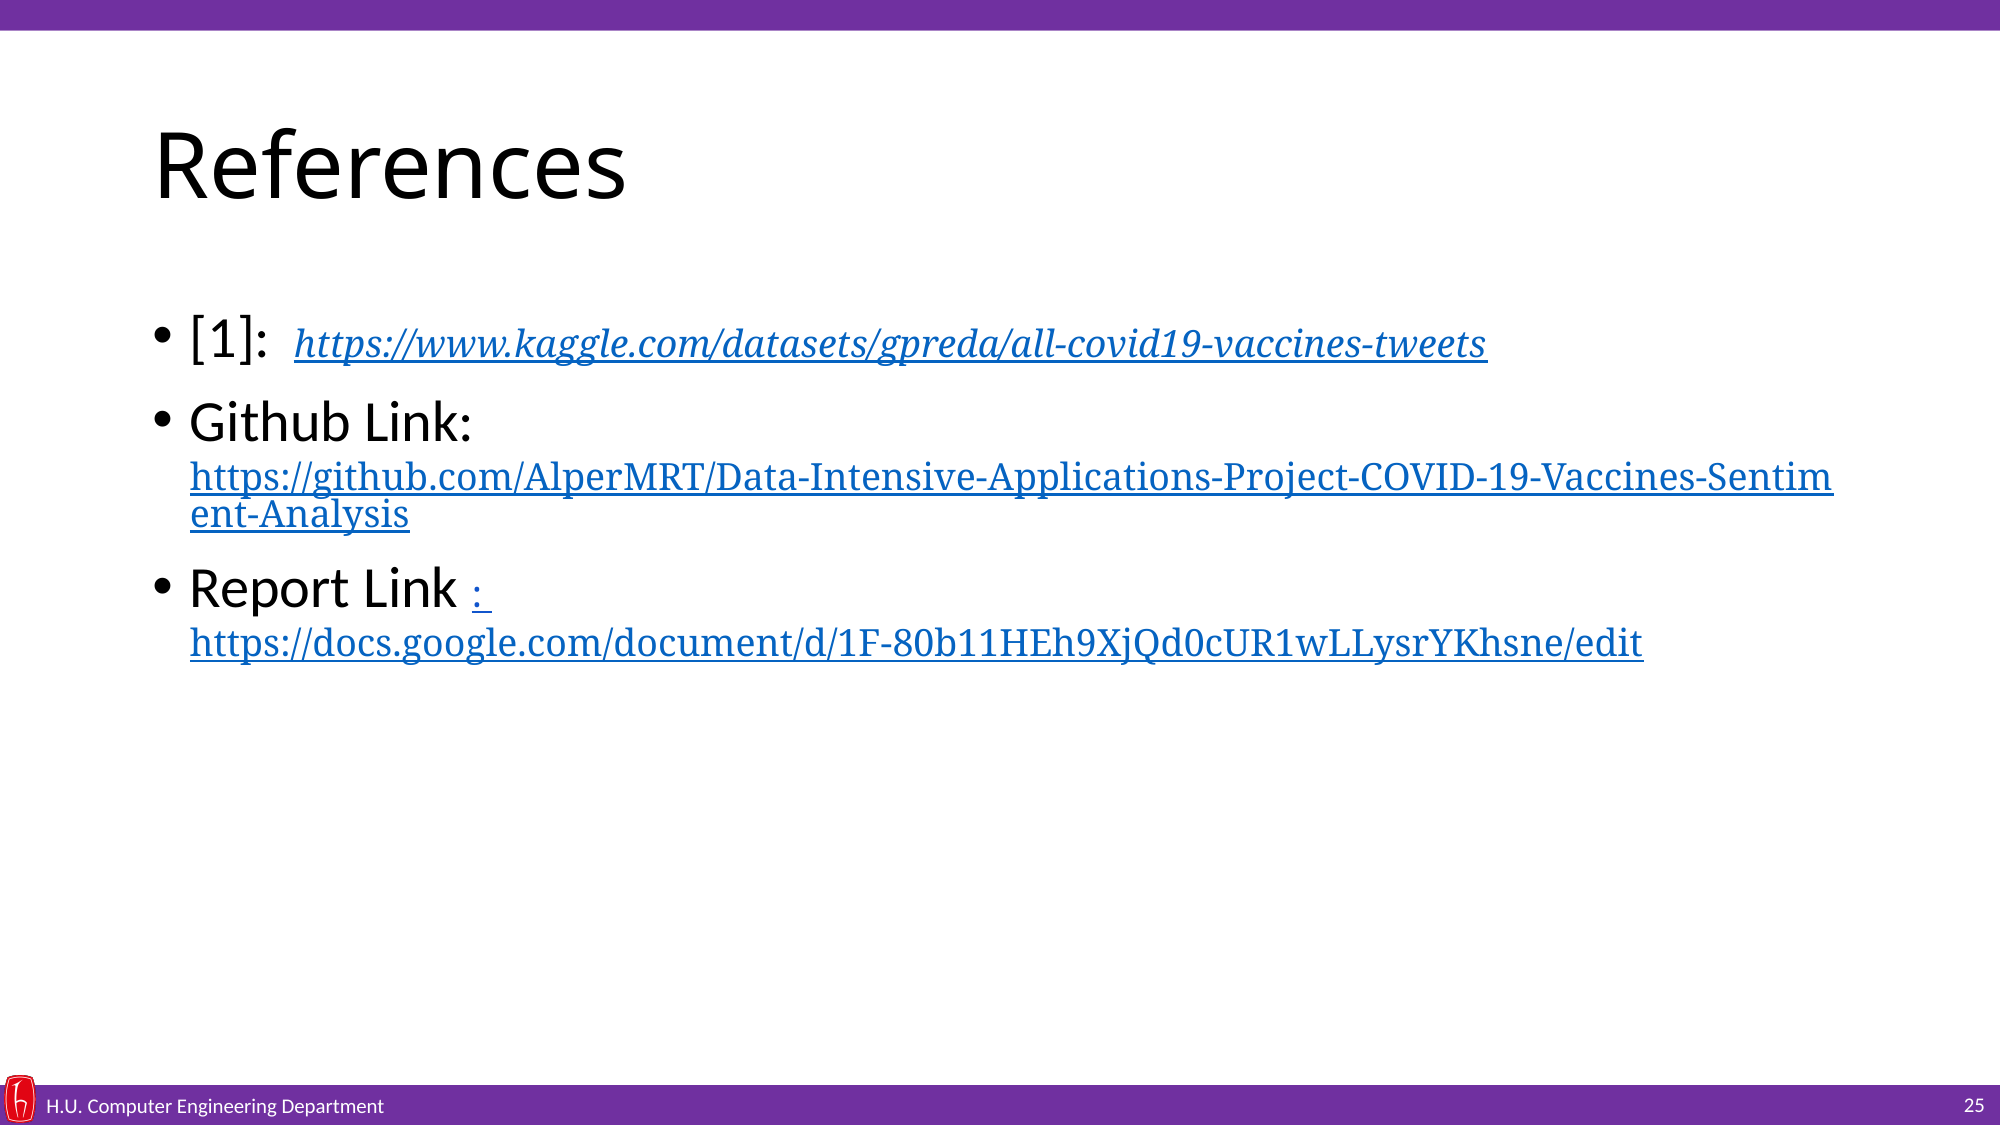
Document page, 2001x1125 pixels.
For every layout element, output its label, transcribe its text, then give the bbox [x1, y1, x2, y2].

picture [4, 1075, 36, 1123]
title References [137, 59, 1863, 278]
list [1]: https://www.kaggle.com/datasets/gpreda/all-covid19-vaccines-tweets Github Link: https://github.com/AlperMRT/Data-Intensive-Applications-Project-COVID-19-Vaccines-Sentiment-Analysis Report Link : https://docs.google.com/document/d/1F-80b11HEh9XjQd0cUR1wLLysrYKhsne/edit [137, 299, 1863, 1014]
slide_number 25 [1839, 1084, 2000, 1124]
